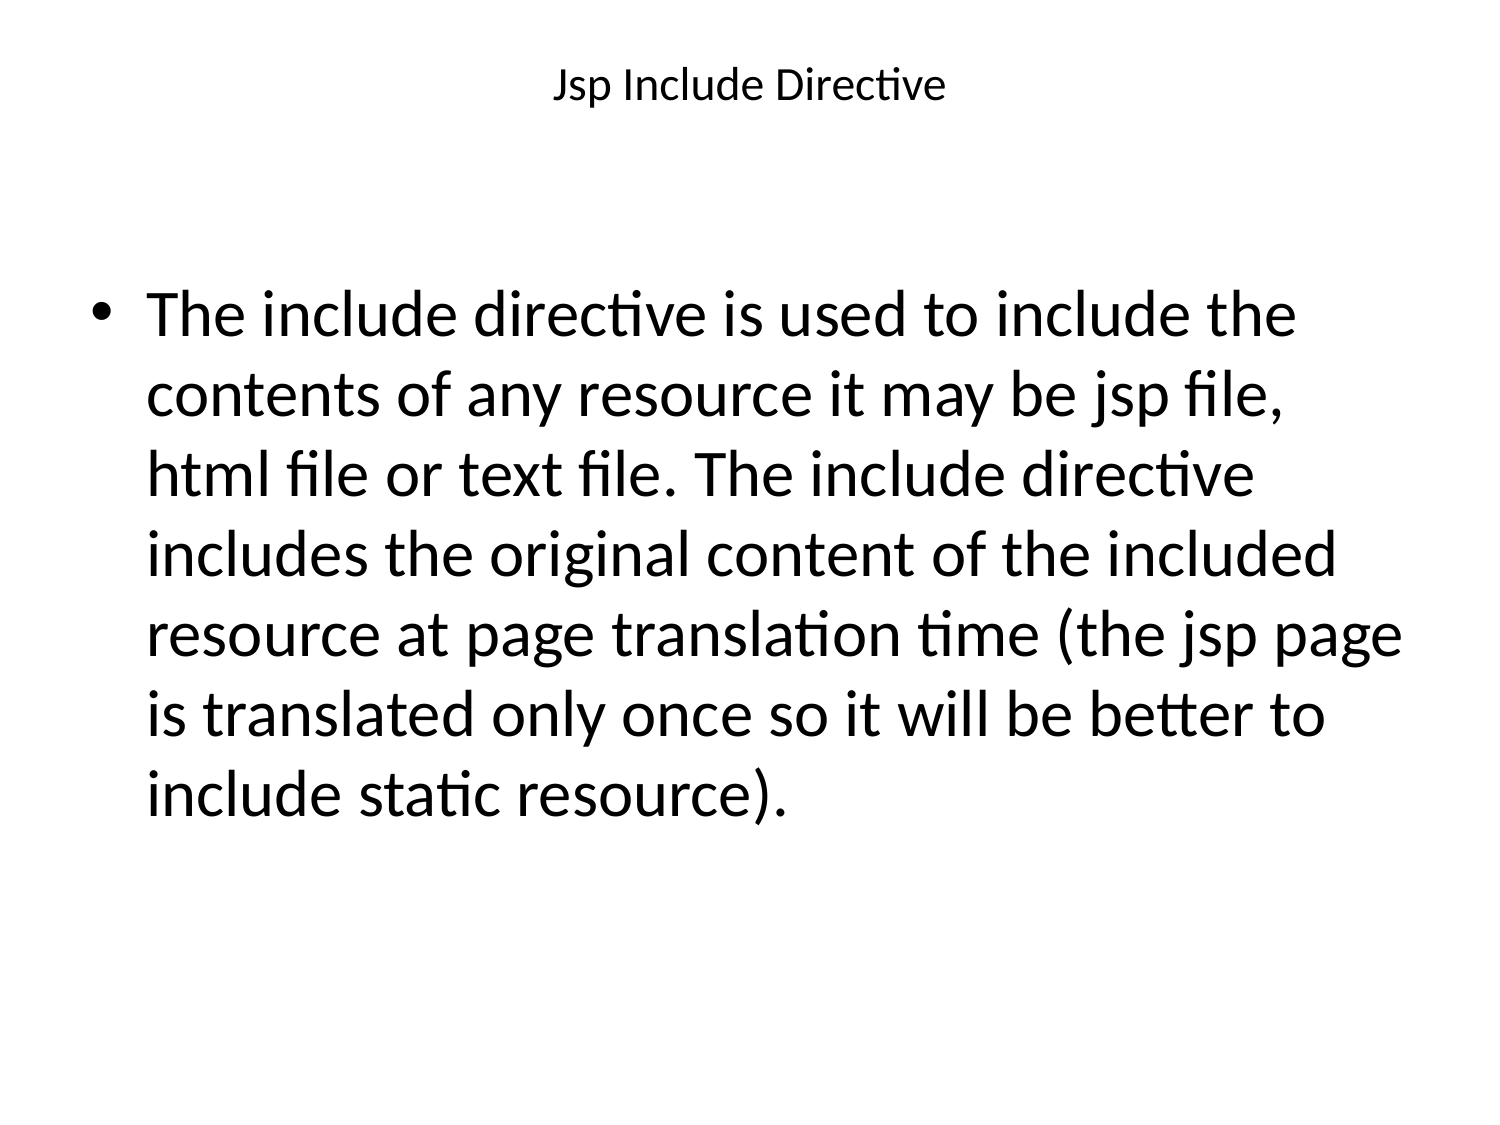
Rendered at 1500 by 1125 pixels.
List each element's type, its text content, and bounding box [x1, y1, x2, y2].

title Jsp Include Directive [75, 45, 1425, 233]
list The include directive is used to include the contents of any resource it may be jsp file, html file or text file. The include directive includes the original content of the included resource at page translation time (the jsp page is translated only once so it will be better to include static resource). [75, 262, 1425, 1005]
